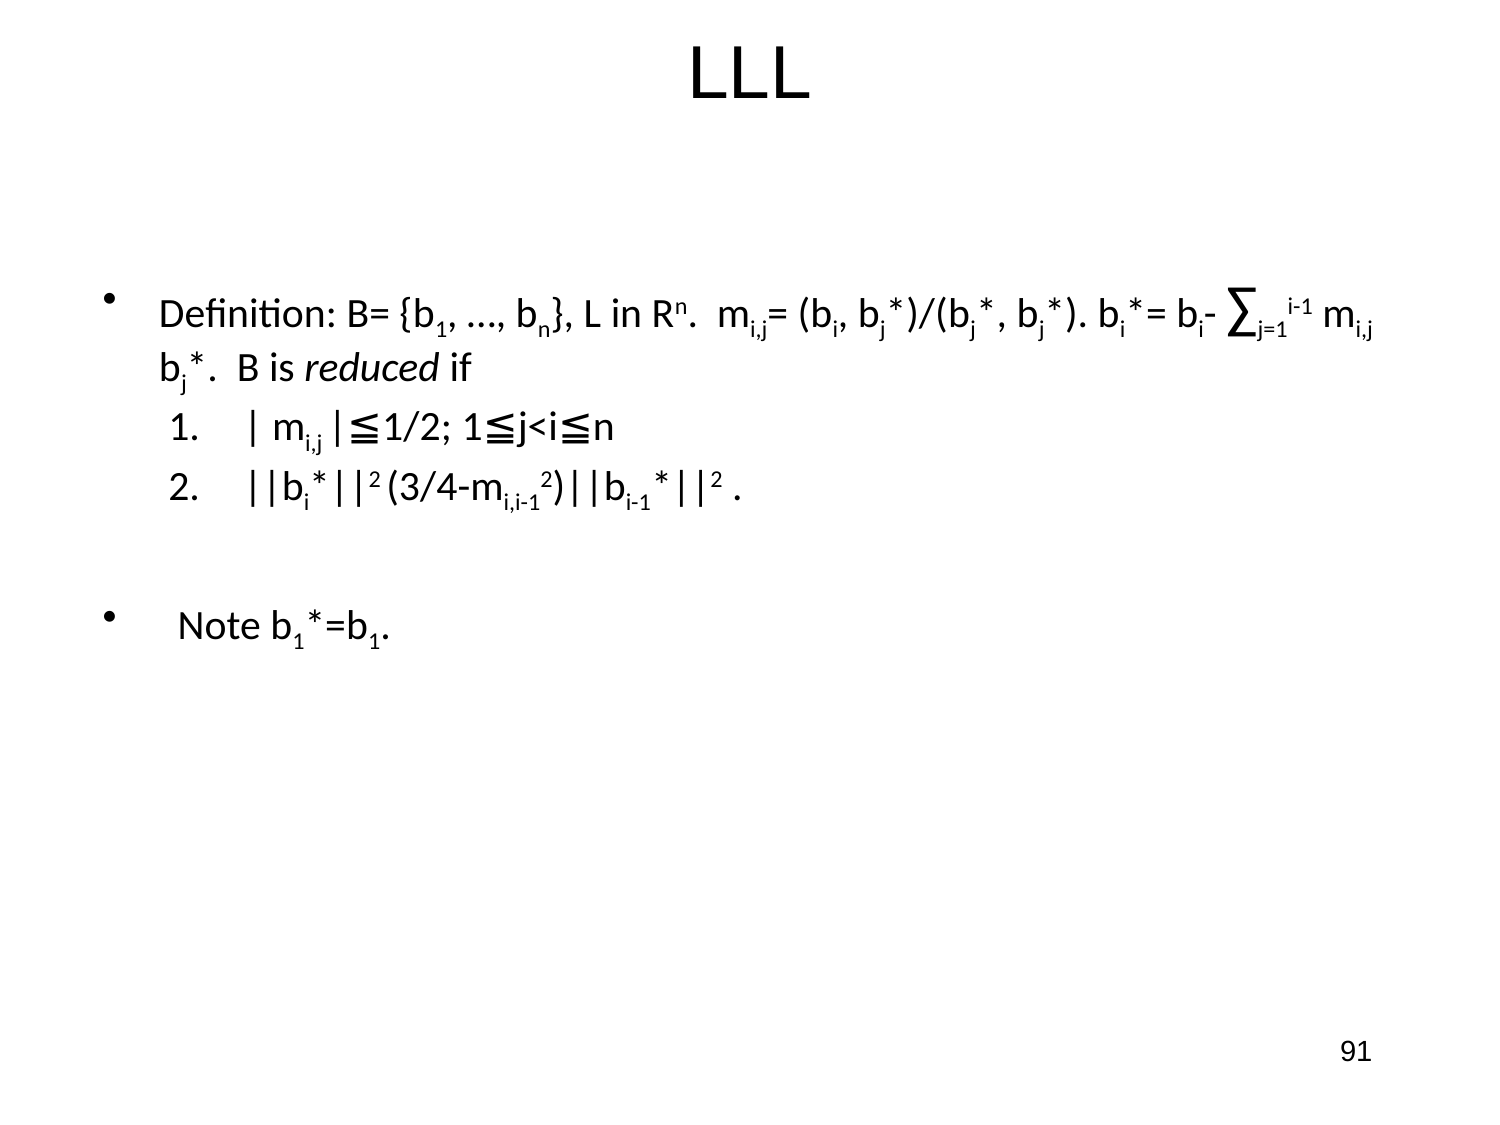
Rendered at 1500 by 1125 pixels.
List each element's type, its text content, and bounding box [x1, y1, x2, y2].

list Definition: B= {b1, …, bn}, L in Rn. mi,j= (bi, bj*)/(bj*, bj*). bi*= bi- ∑j=1i-1 mi,j bj*. B is reduced if | mi,j |≦1/2; 1≦j<i≦n ||bi*||2 (3/4-mi,i-12)||bi-1*||2 . Note b1*=b1. [87, 224, 1438, 926]
title LLL [112, 12, 1388, 126]
slide_number 91 [1074, 1024, 1388, 1101]
